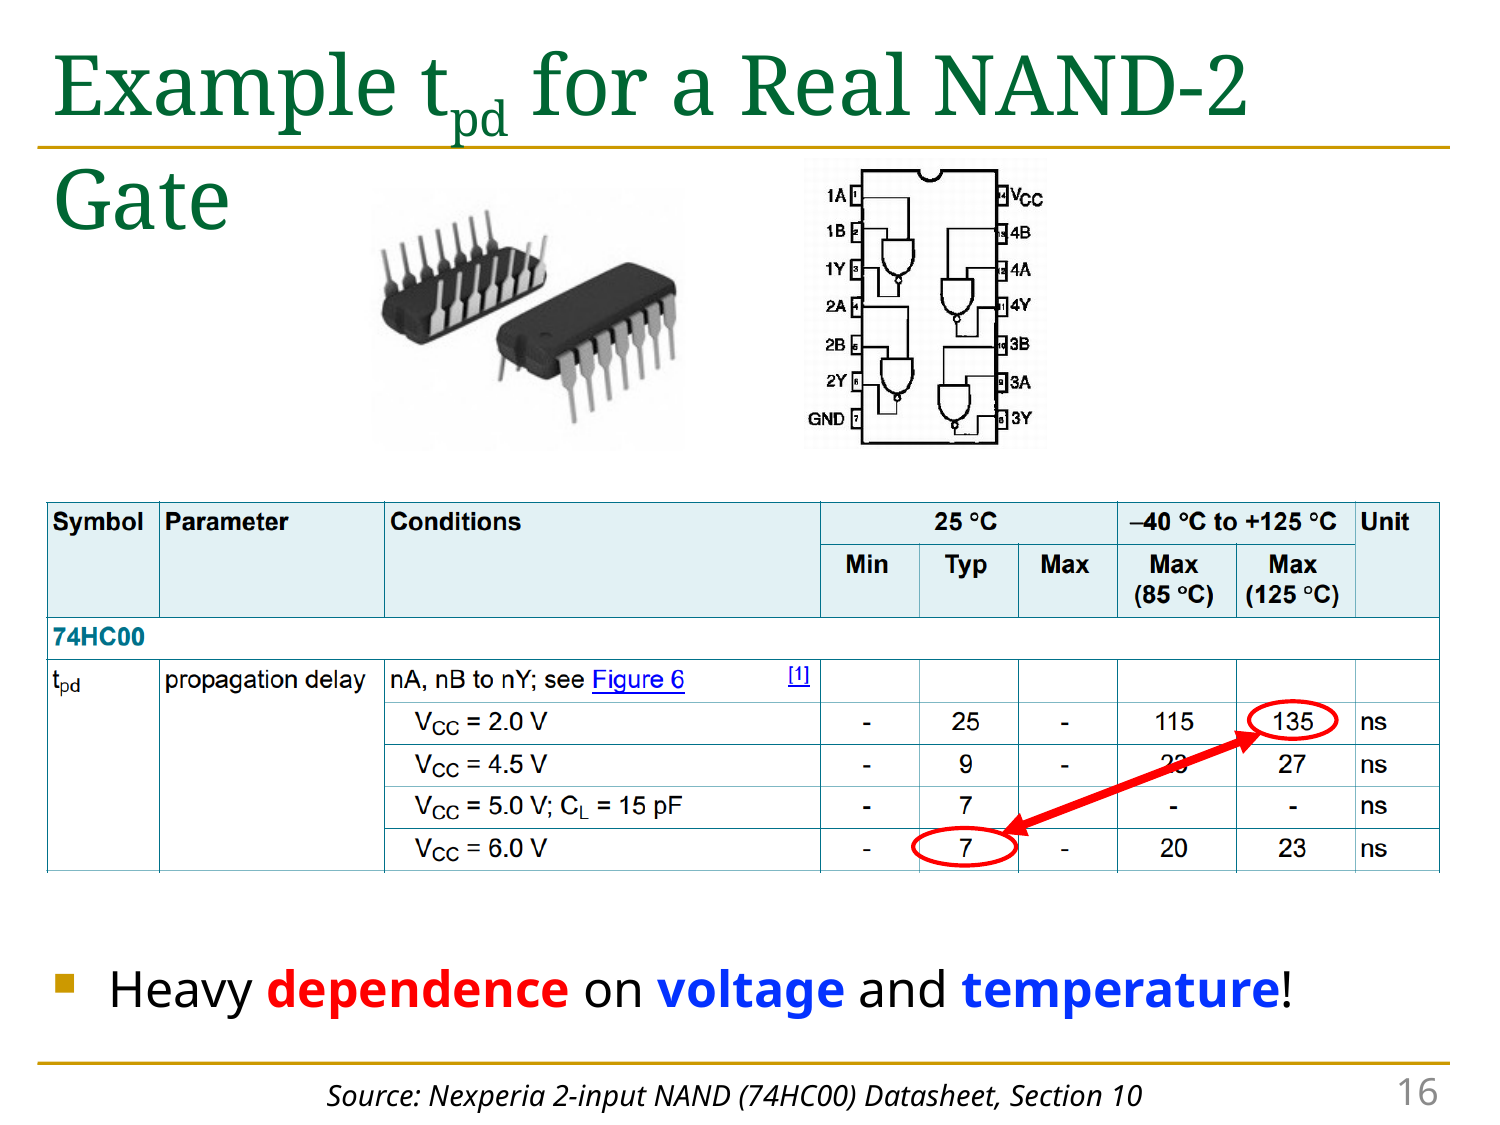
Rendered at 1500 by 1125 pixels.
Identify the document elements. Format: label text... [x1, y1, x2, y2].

text_box Source: Nexperia 2-input NAND (74HC00) Datasheet, Section 10 [311, 1069, 1175, 1120]
picture [803, 158, 1048, 450]
list Heavy dependence on voltage and temperature! [37, 950, 1450, 1035]
title Example tpd for a Real NAND-2 Gate [37, 24, 1450, 200]
slide_number 16 [1116, 1063, 1454, 1124]
picture [42, 497, 1446, 873]
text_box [1000, 733, 1263, 834]
picture [349, 187, 688, 451]
